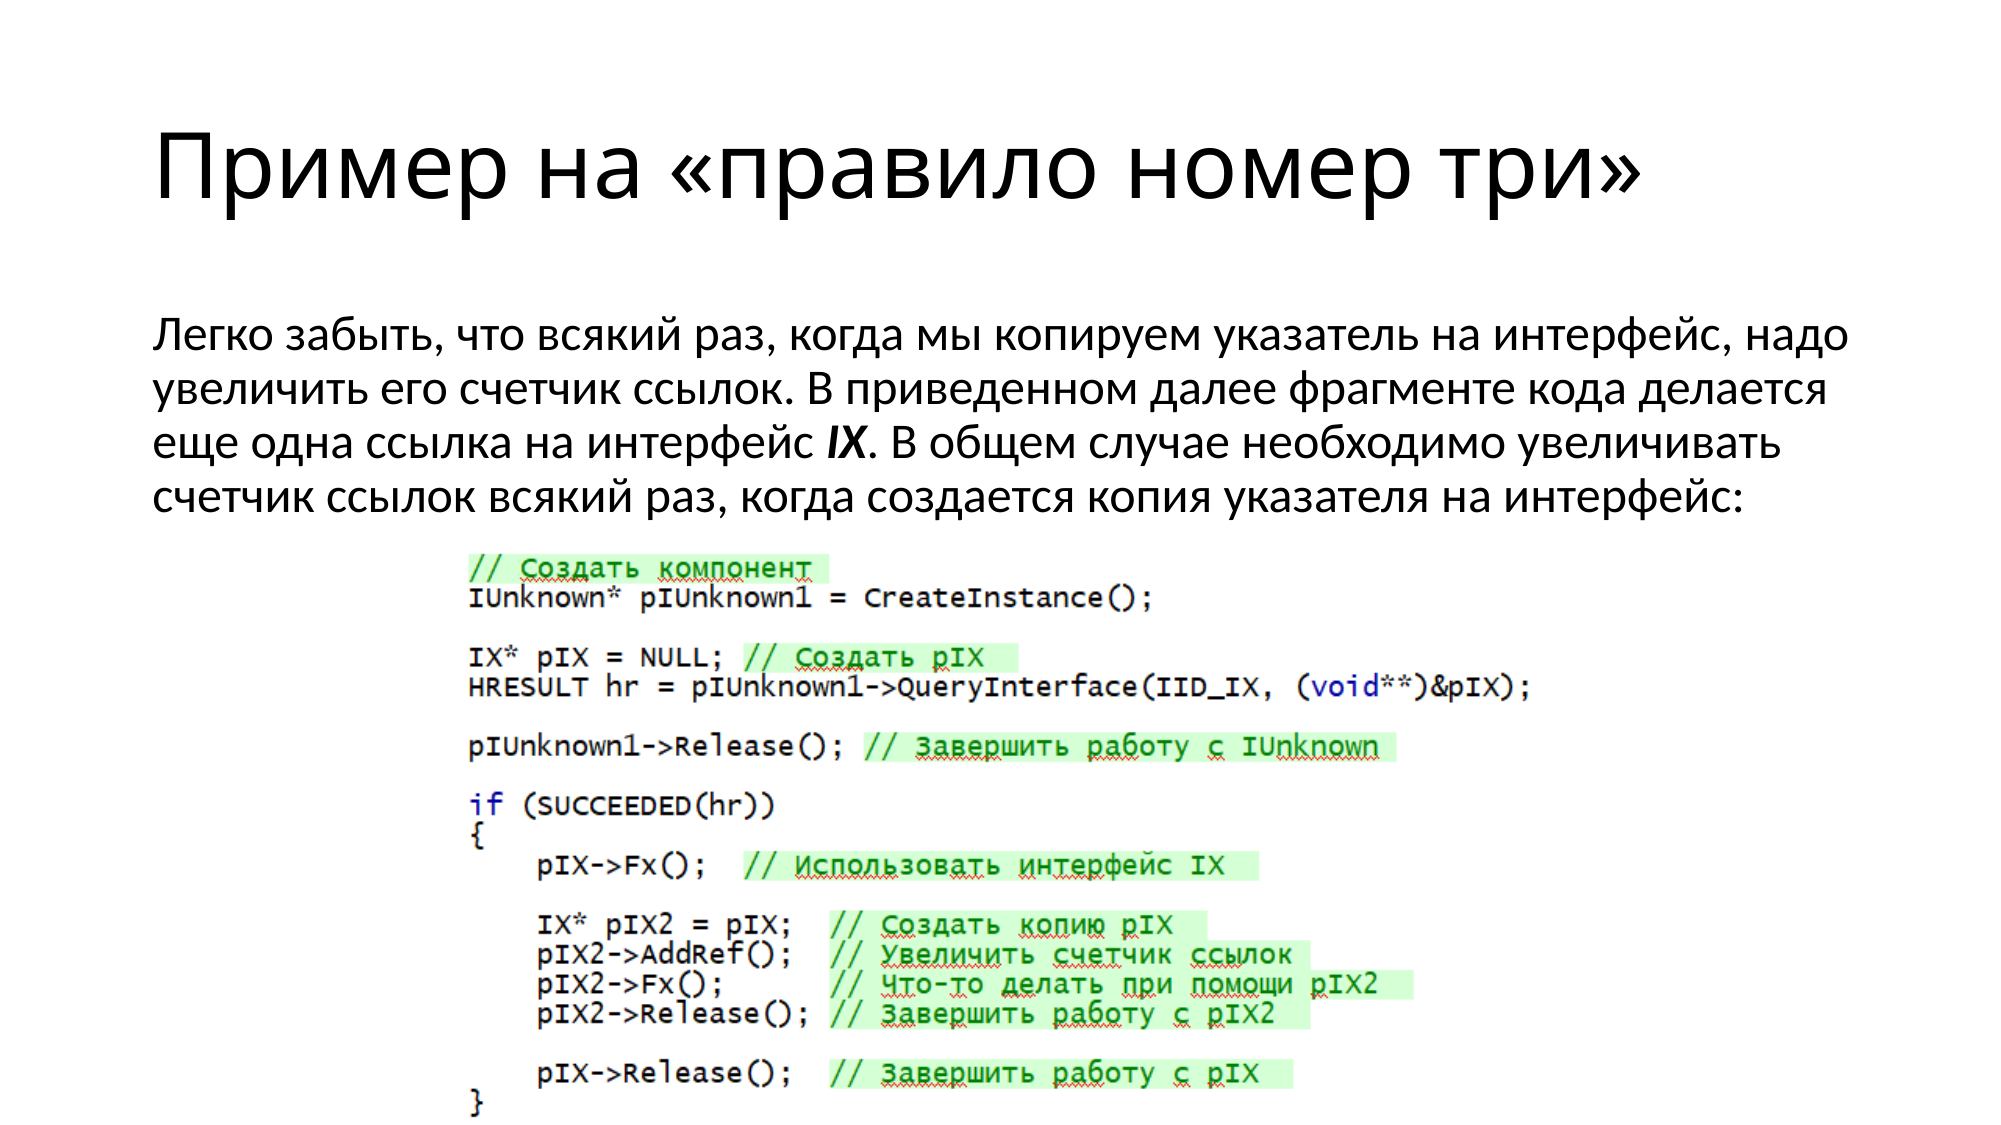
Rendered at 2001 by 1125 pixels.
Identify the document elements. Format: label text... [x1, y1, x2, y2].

list Легко забыть, что всякий раз, когда мы копируем указатель на интерфейс, надо увеличить его счетчик ссылок. В приведенном далее фрагменте кода делается еще одна ссылка на интерфейс IX. В общем случае необходимо увеличивать счетчик ссылок всякий раз, когда создается копия указателя на интерфейс: [137, 299, 1885, 1014]
picture [449, 548, 1550, 1125]
title Пример на «правило номер три» [137, 59, 1863, 278]
